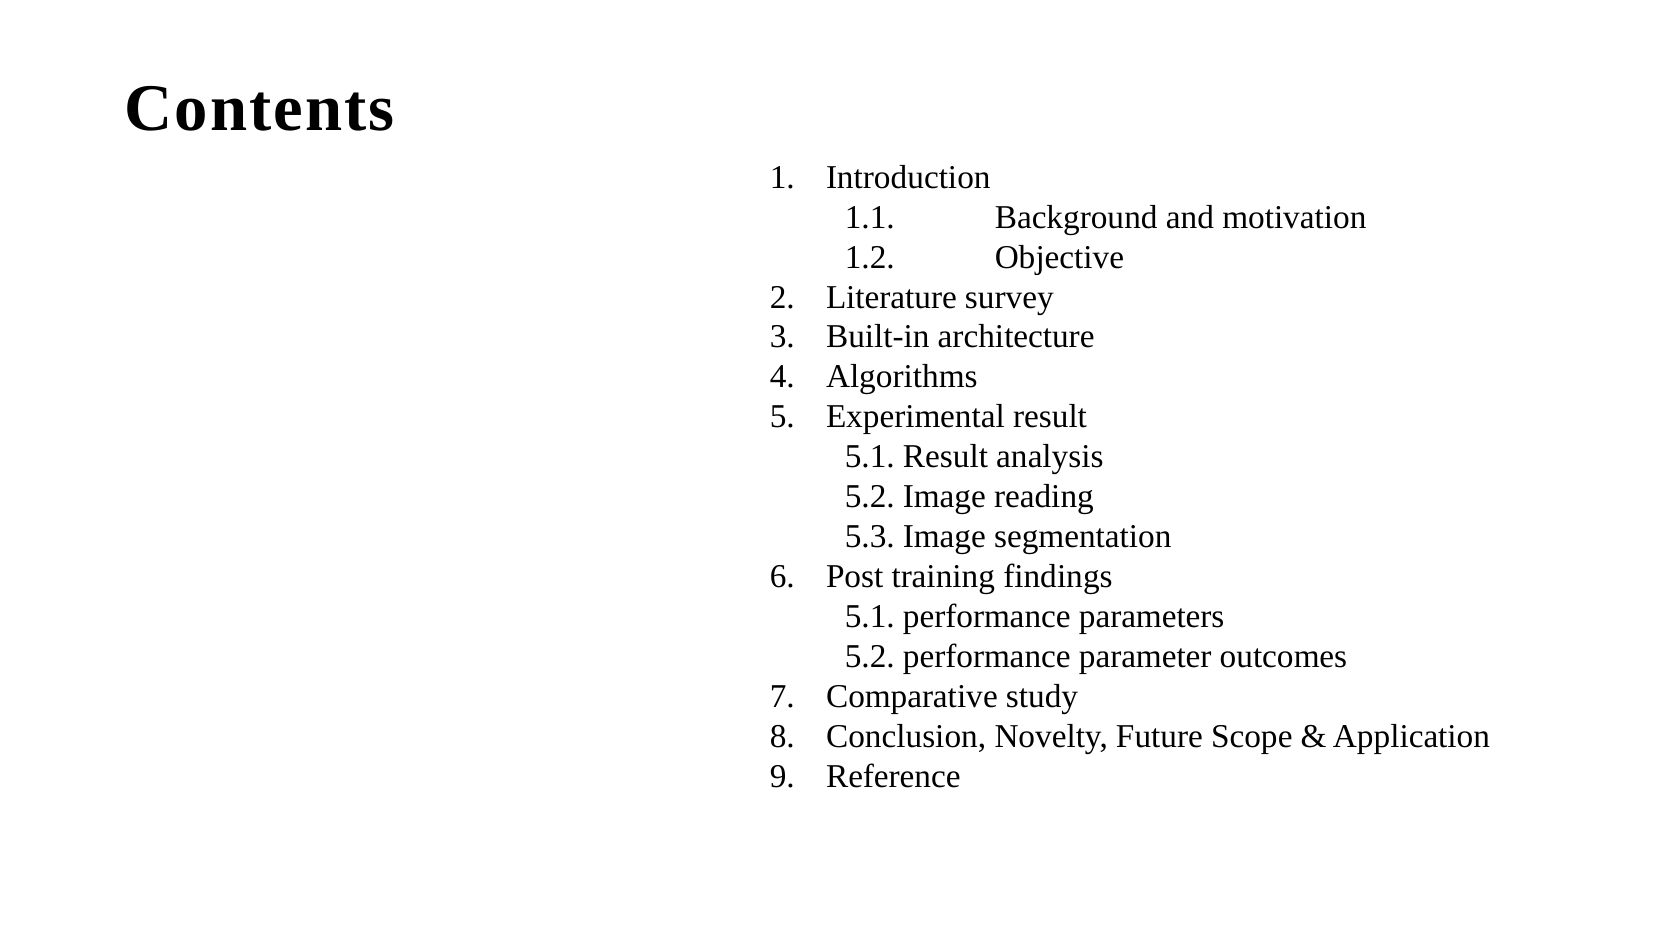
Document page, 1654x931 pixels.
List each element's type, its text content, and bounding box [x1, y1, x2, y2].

text_box Contents [124, 44, 733, 145]
text_box Introduction 1.1. Background and motivation 1.2. Objective Literature survey Built-in architecture Algorithms Experimental result 5.1. Result analysis 5.2. Image reading 5.3. Image segmentation Post training findings 5.1. performance parameters 5.2. performance parameter outcomes Comparative study Conclusion, Novelty, Future Scope & Application Reference [755, 147, 1572, 802]
